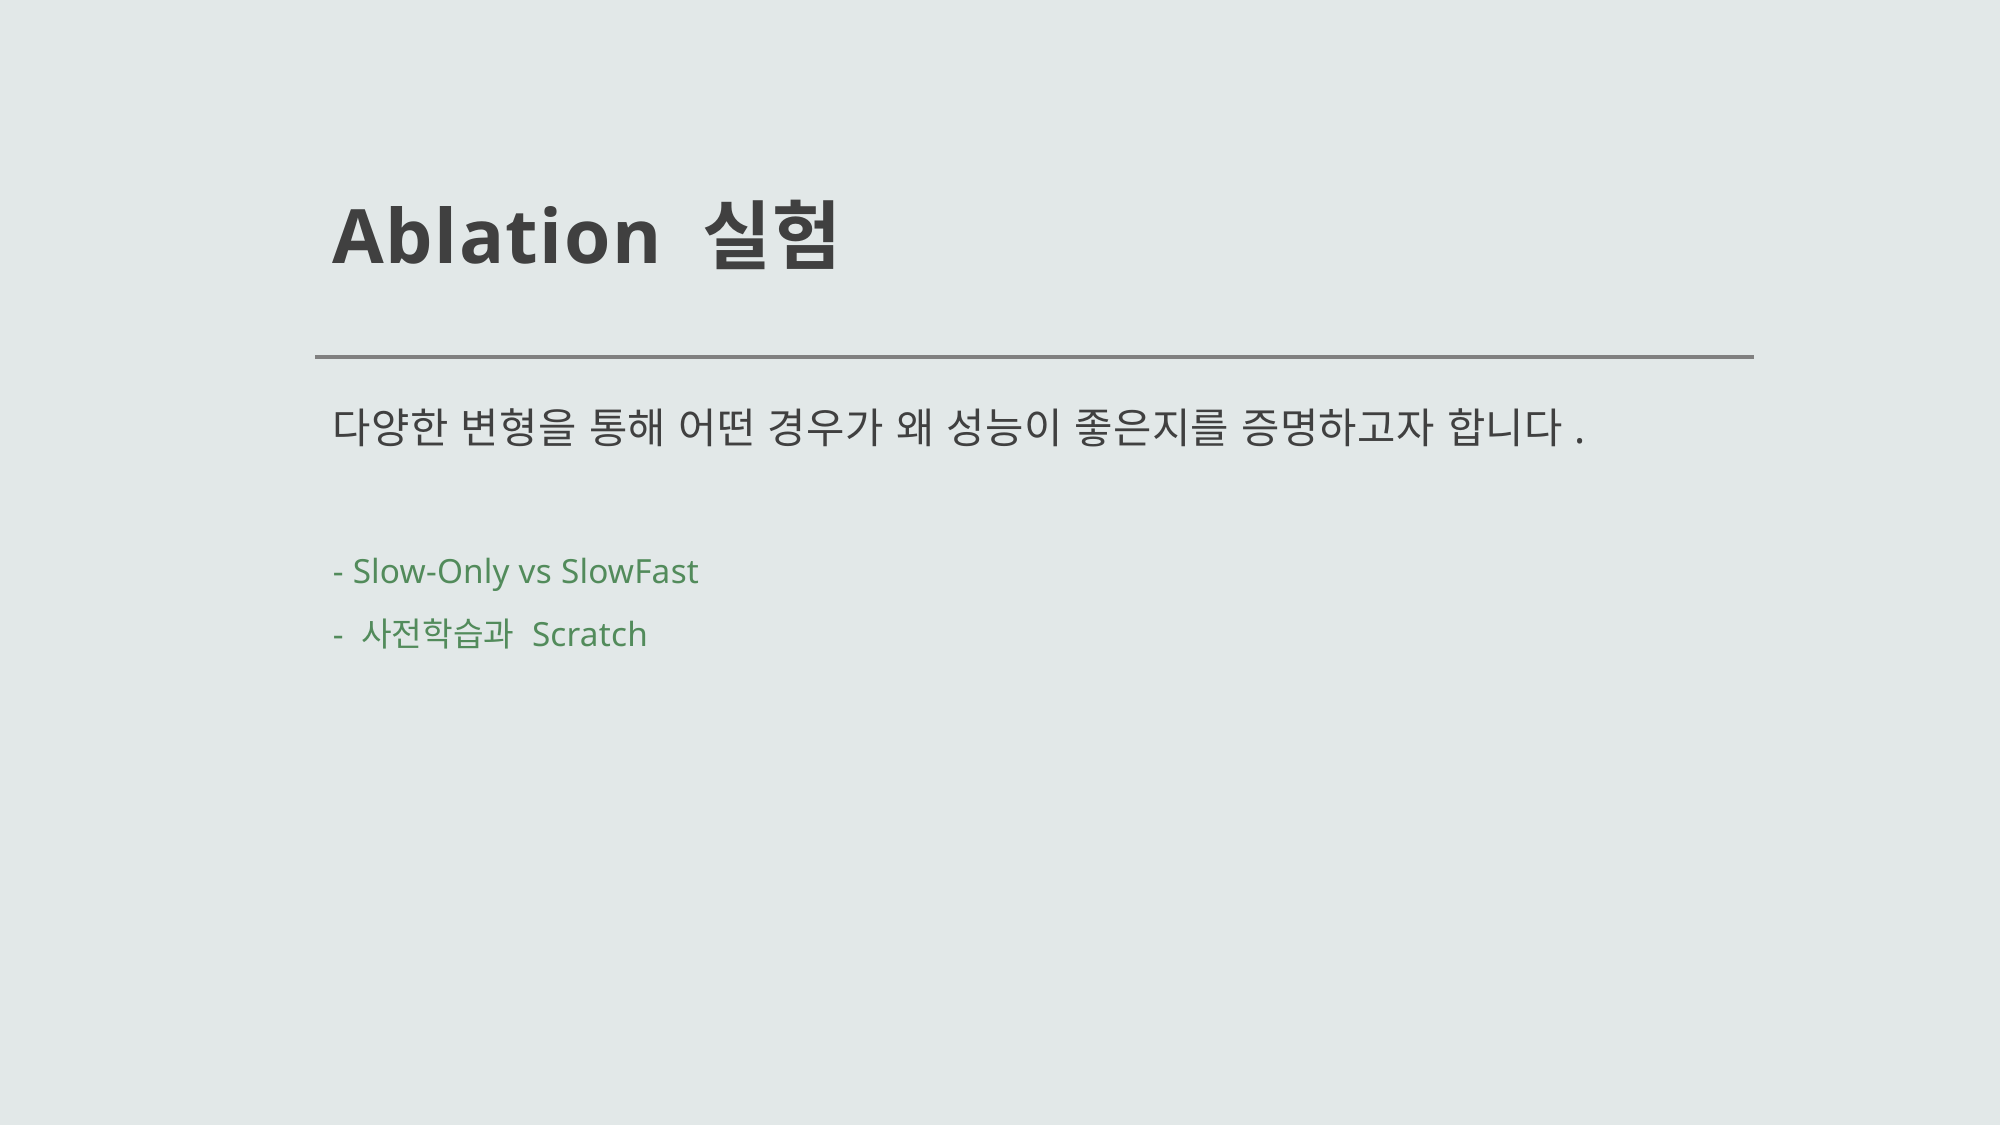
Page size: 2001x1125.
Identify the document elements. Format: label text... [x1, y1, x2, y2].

title Ablation 실험 [315, 72, 1754, 294]
list 다양한 변형을 통해 어떤 경우가 왜 성능이 좋은지를 증명하고자 합니다. - Slow-Only vs SlowFast - 사전학습과 Scratch [315, 379, 1754, 979]
